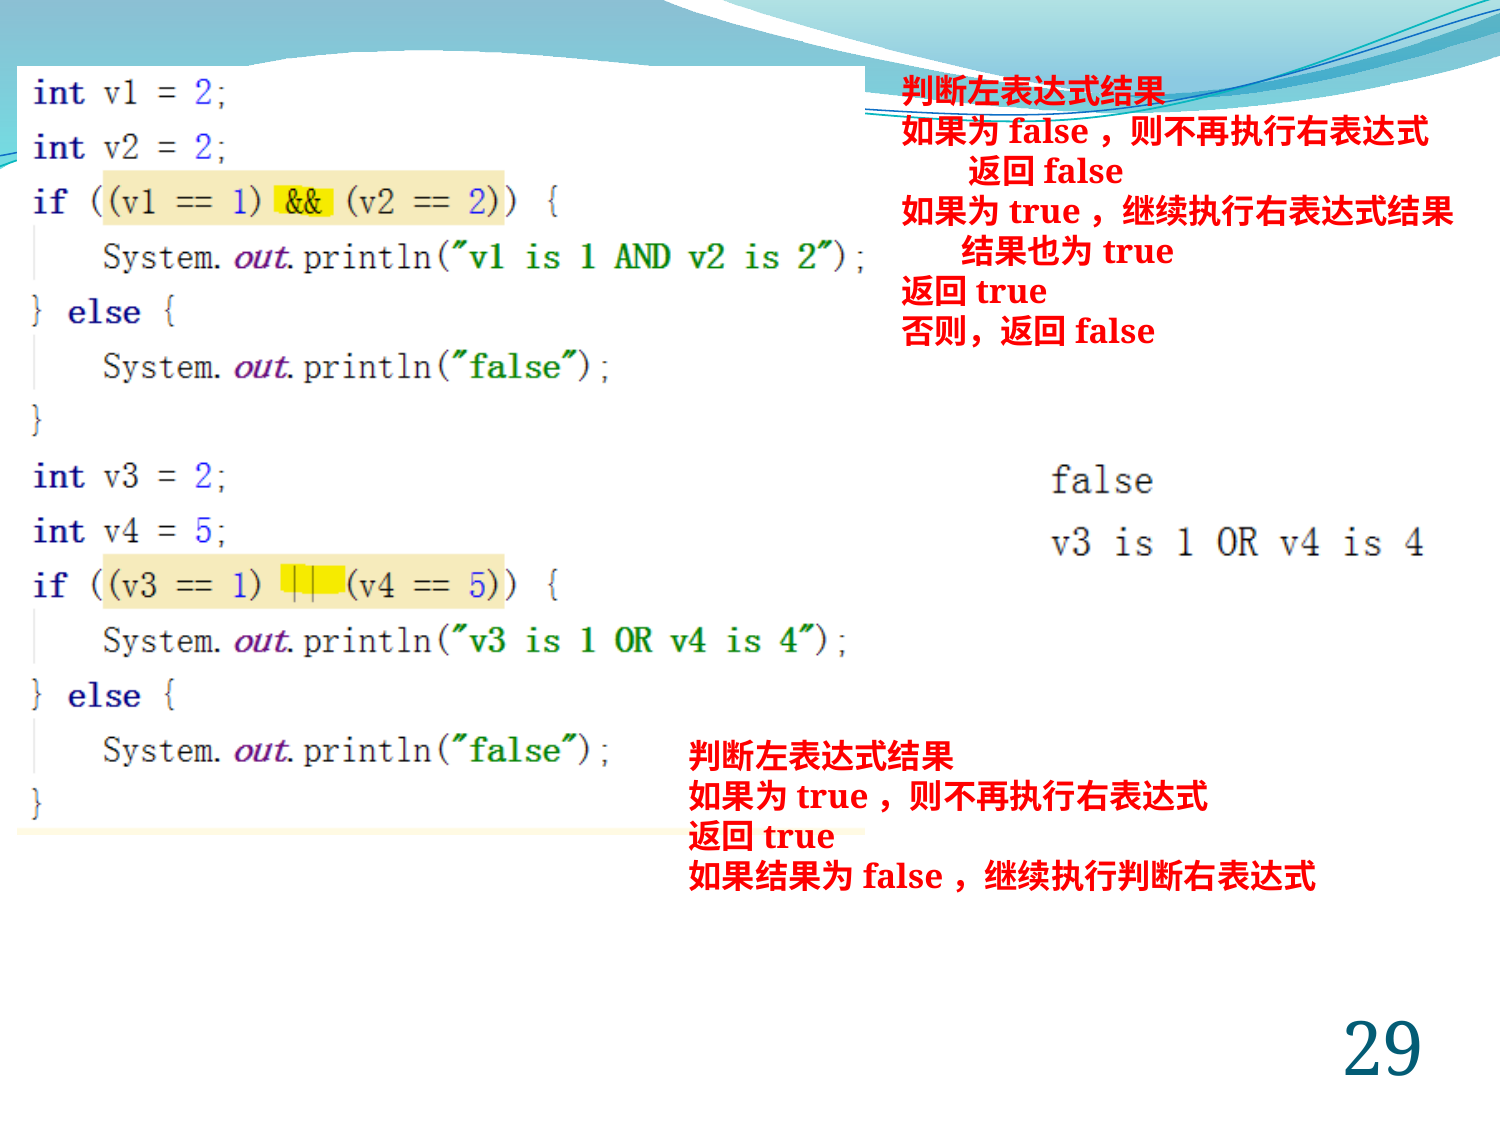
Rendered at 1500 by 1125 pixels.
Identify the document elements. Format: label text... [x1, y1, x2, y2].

slide_number 28 [1299, 1042, 1425, 1103]
picture [1030, 445, 1438, 575]
text_box 判断左表达式结果 如果为true，则不再执行右表达式 返回true 如果结果为false，继续执行判断右表达式 [673, 727, 1332, 903]
text_box 判断左表达式结果 如果为false，则不再执行右表达式 返回false 如果为true，继续执行右表达式结果 结果也为true 返回true 否则，返回false [886, 62, 1470, 357]
picture [17, 66, 866, 835]
